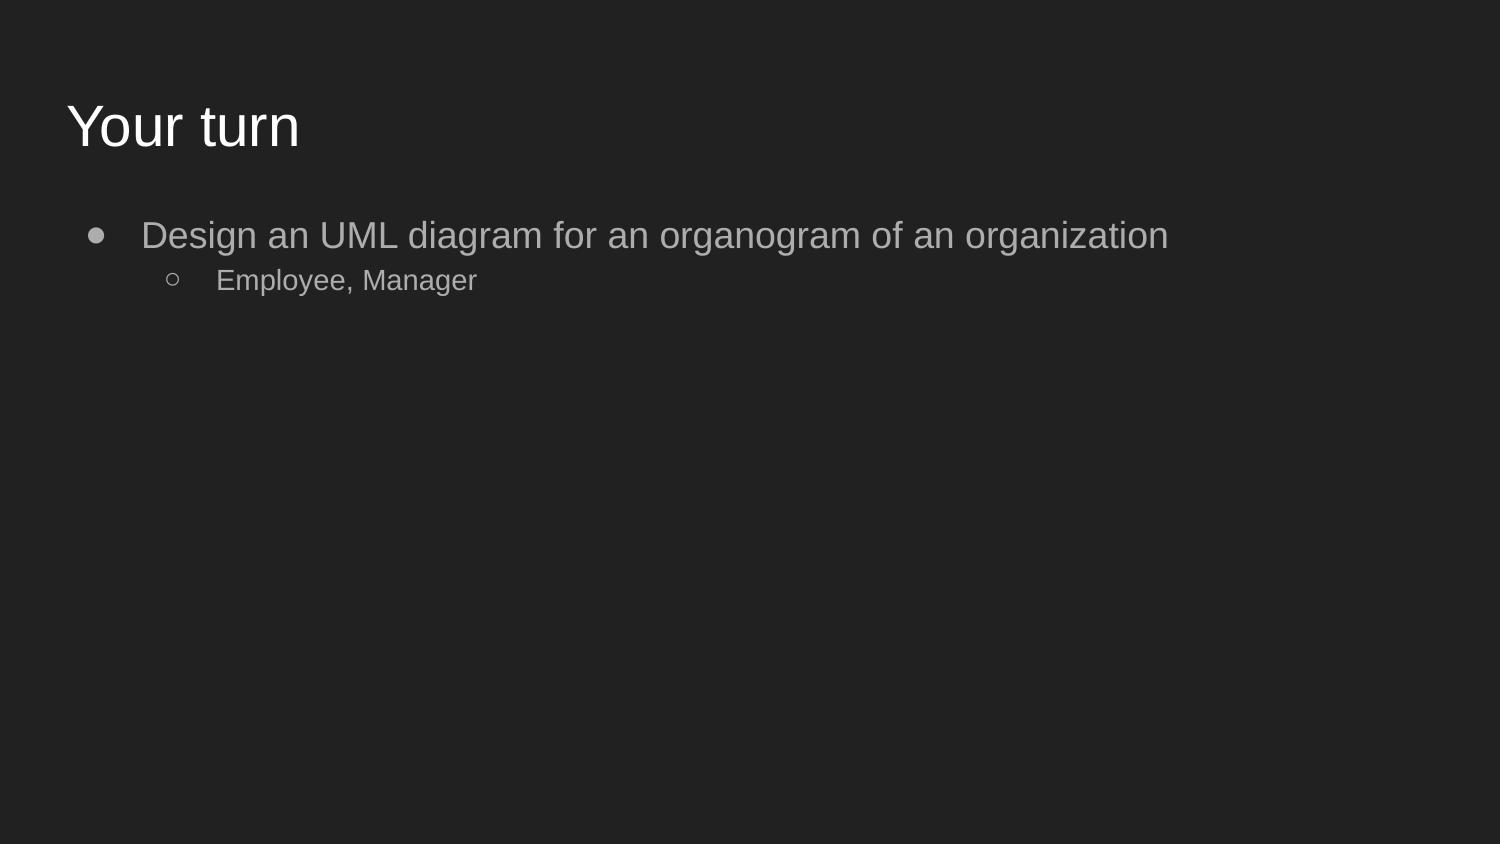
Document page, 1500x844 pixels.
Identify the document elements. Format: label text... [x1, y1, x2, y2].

list Design an UML diagram for an organogram of an organization Employee, Manager [51, 189, 1449, 750]
title Your turn [51, 72, 1449, 167]
